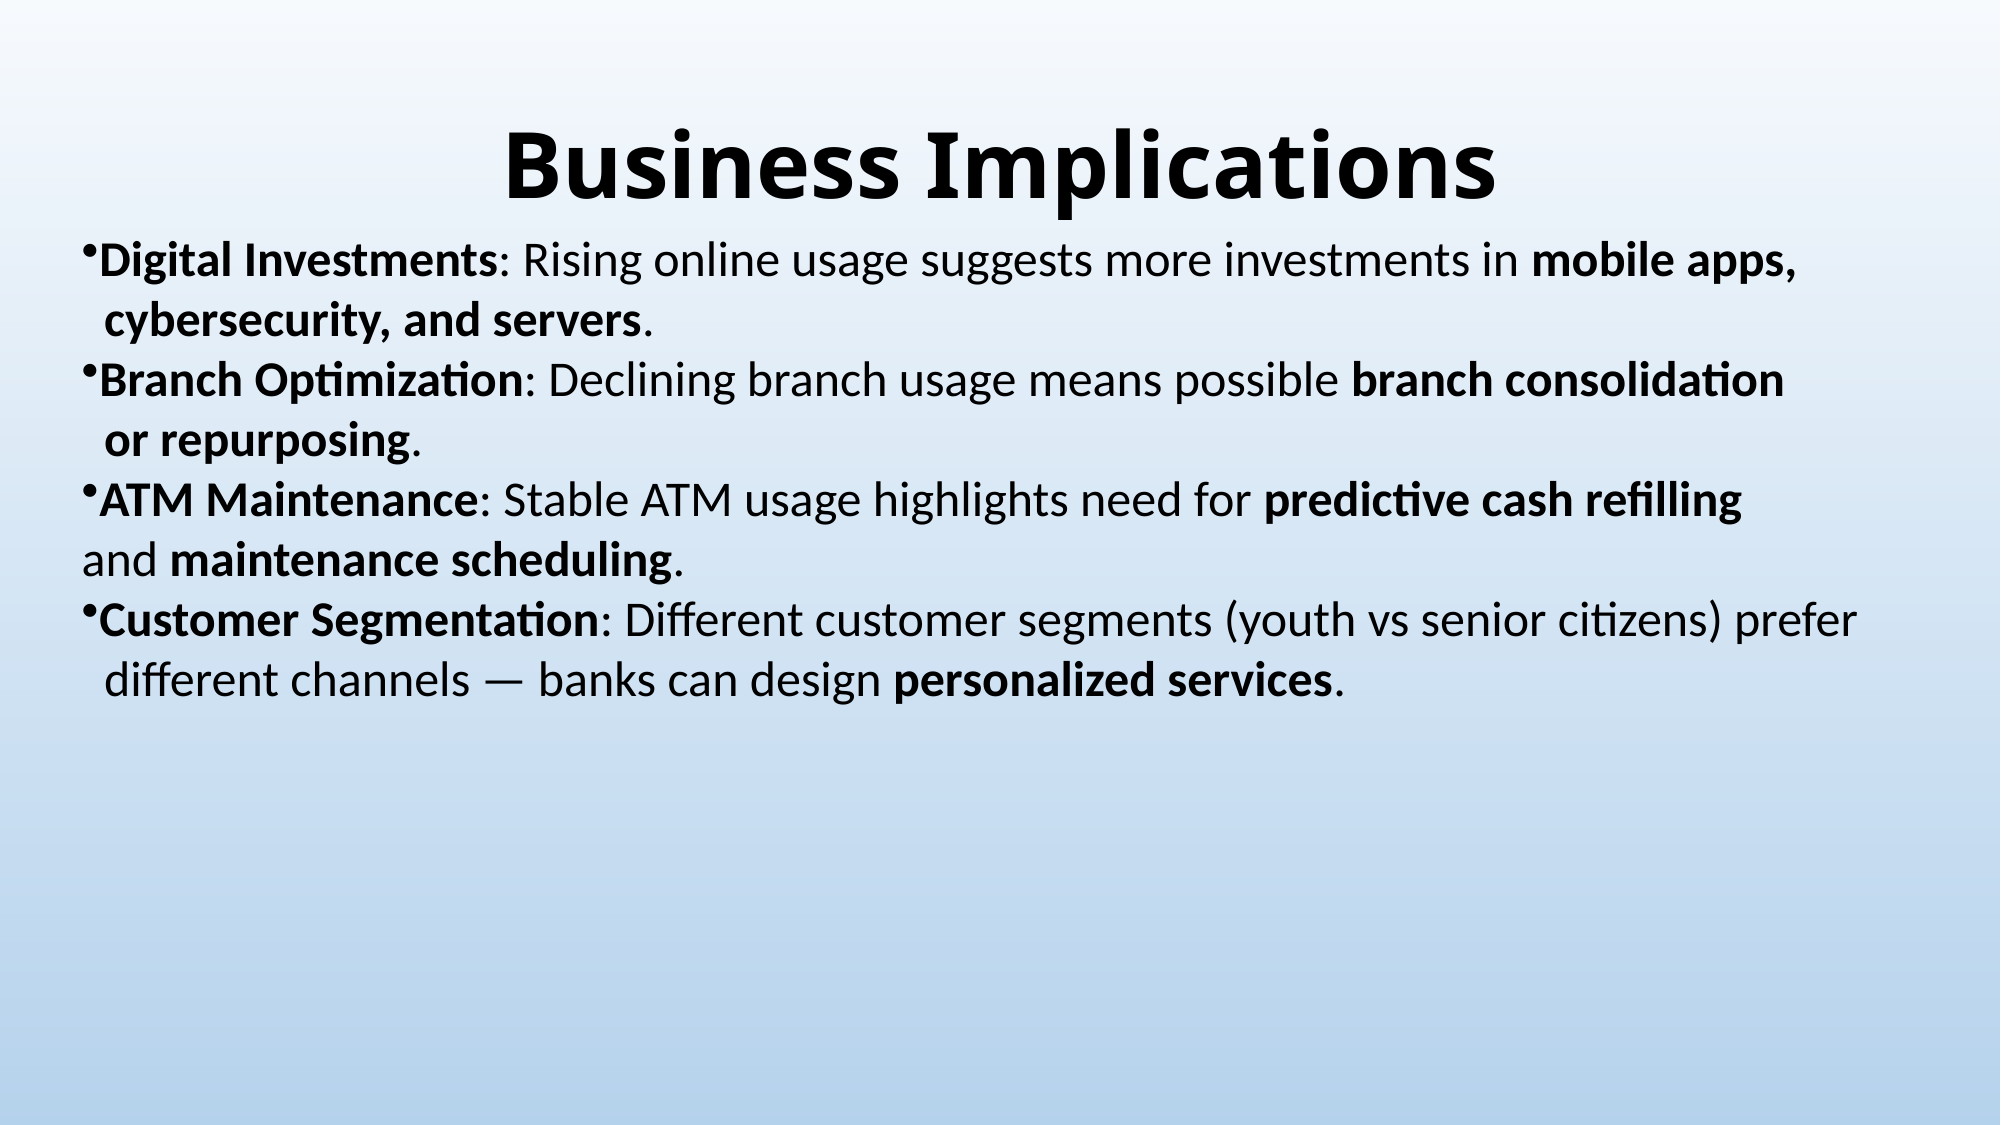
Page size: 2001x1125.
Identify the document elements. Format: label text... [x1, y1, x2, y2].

text_box Digital Investments: Rising online usage suggests more investments in mobile apps, cybersecurity, and servers. Branch Optimization: Declining branch usage means possible branch consolidation or repurposing. ATM Maintenance: Stable ATM usage highlights need for predictive cash refilling and maintenance scheduling. Customer Segmentation: Different customer segments (youth vs senior citizens) prefer different channels — banks can design personalized services. [66, 218, 1875, 714]
title Business Implications [137, 59, 1863, 218]
